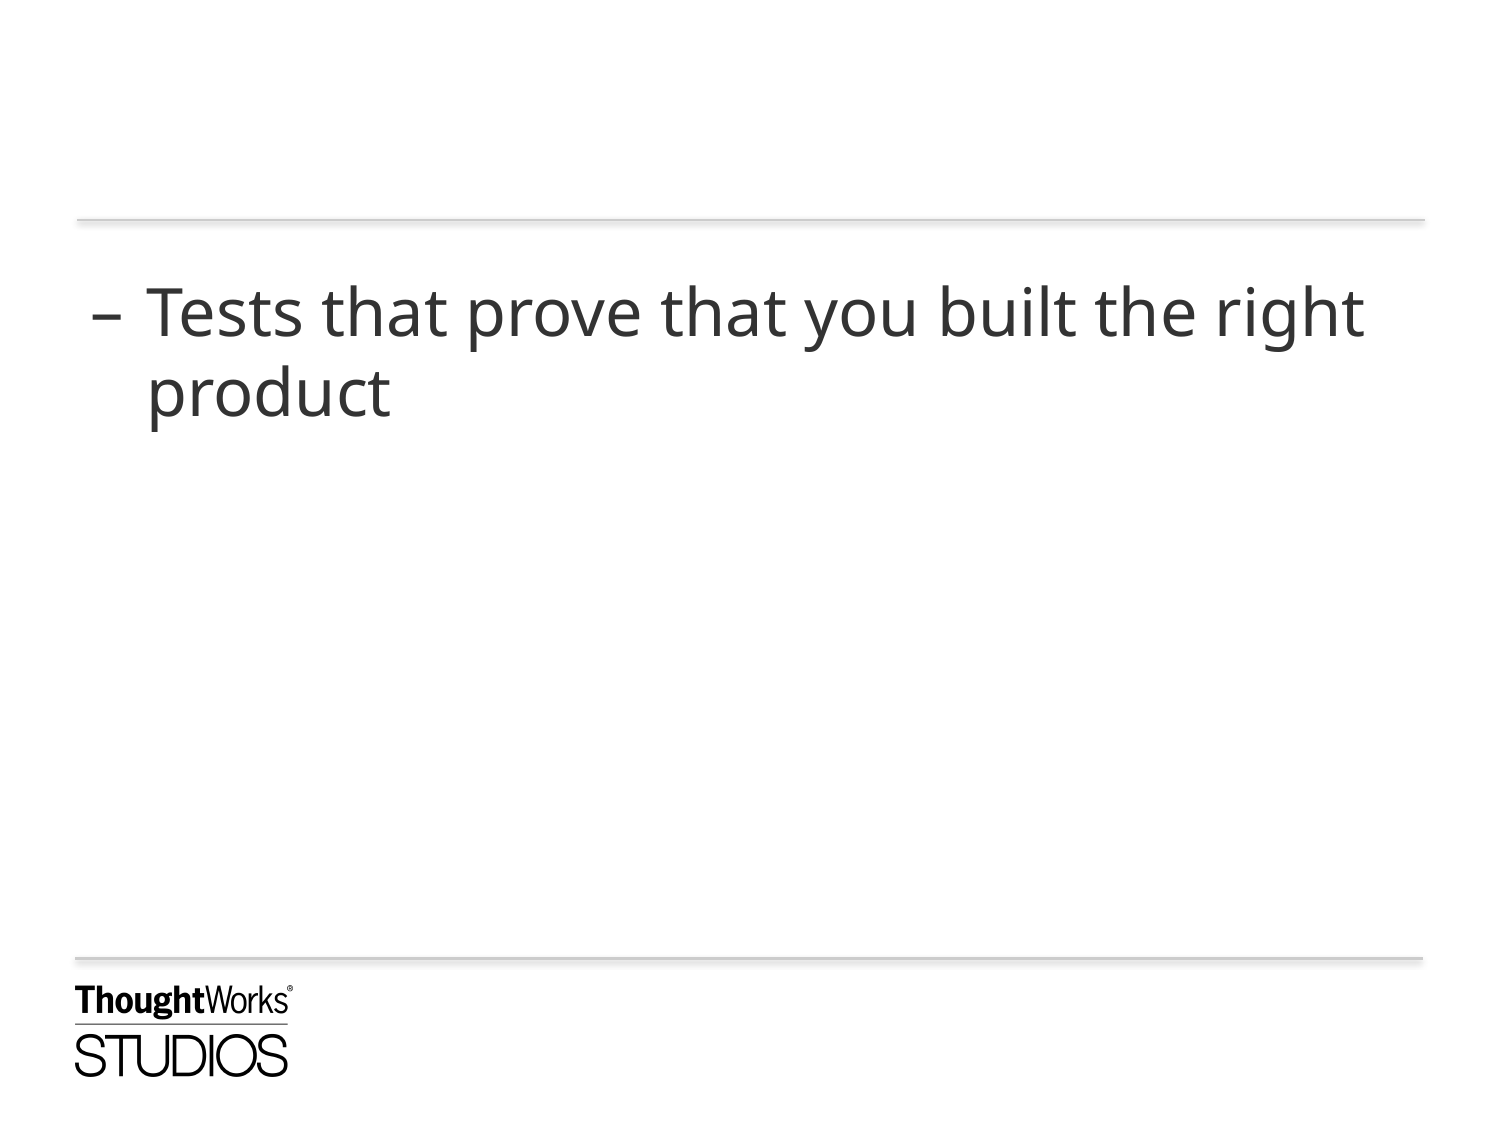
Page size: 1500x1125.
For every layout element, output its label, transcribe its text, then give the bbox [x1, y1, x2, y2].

list Tests that prove that you built the right product [75, 262, 1425, 948]
picture [75, 985, 293, 1077]
